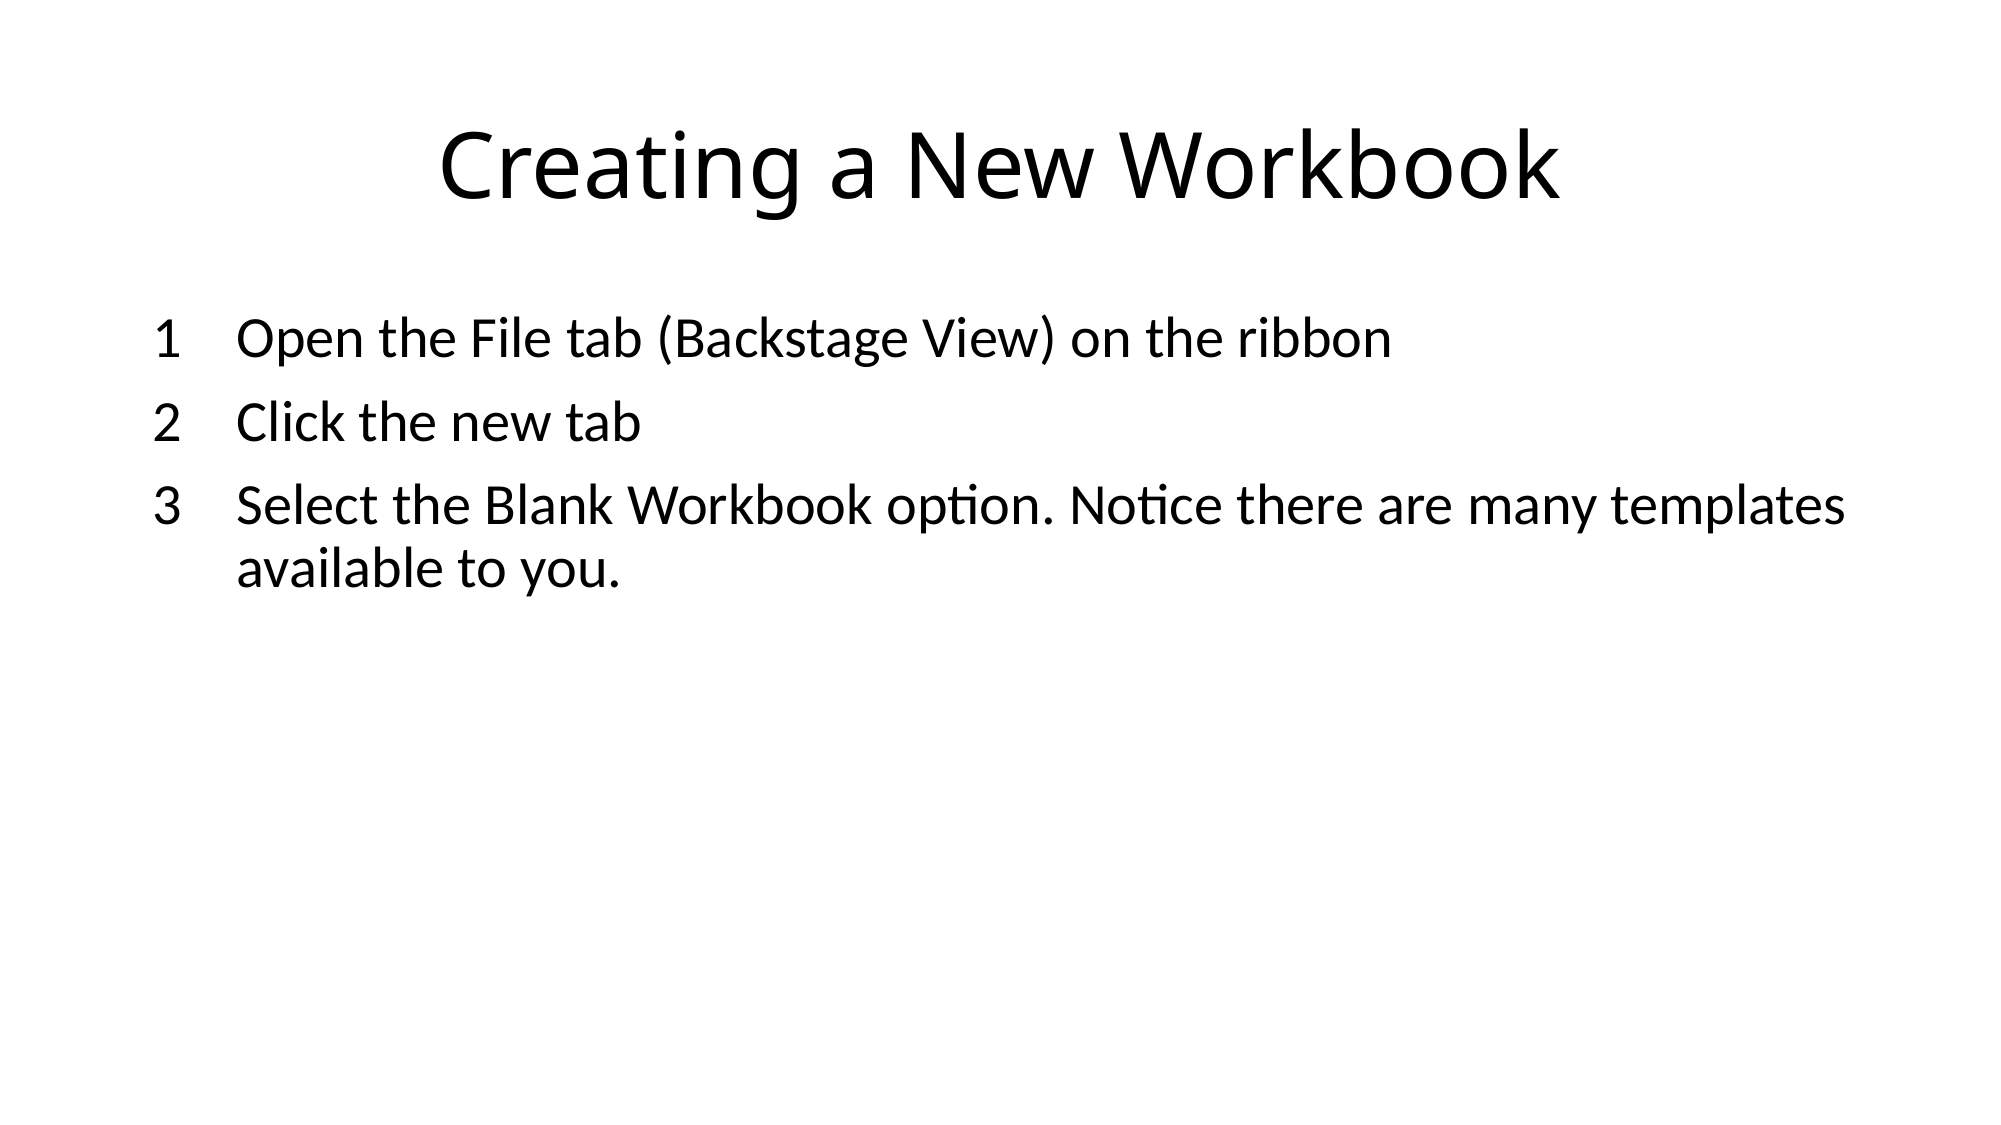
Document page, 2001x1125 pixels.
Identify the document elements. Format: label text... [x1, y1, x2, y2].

title Creating a New Workbook [137, 59, 1863, 278]
list Open the File tab (Backstage View) on the ribbon Click the new tab Select the Blank Workbook option. Notice there are many templates available to you. [137, 299, 1863, 1014]
